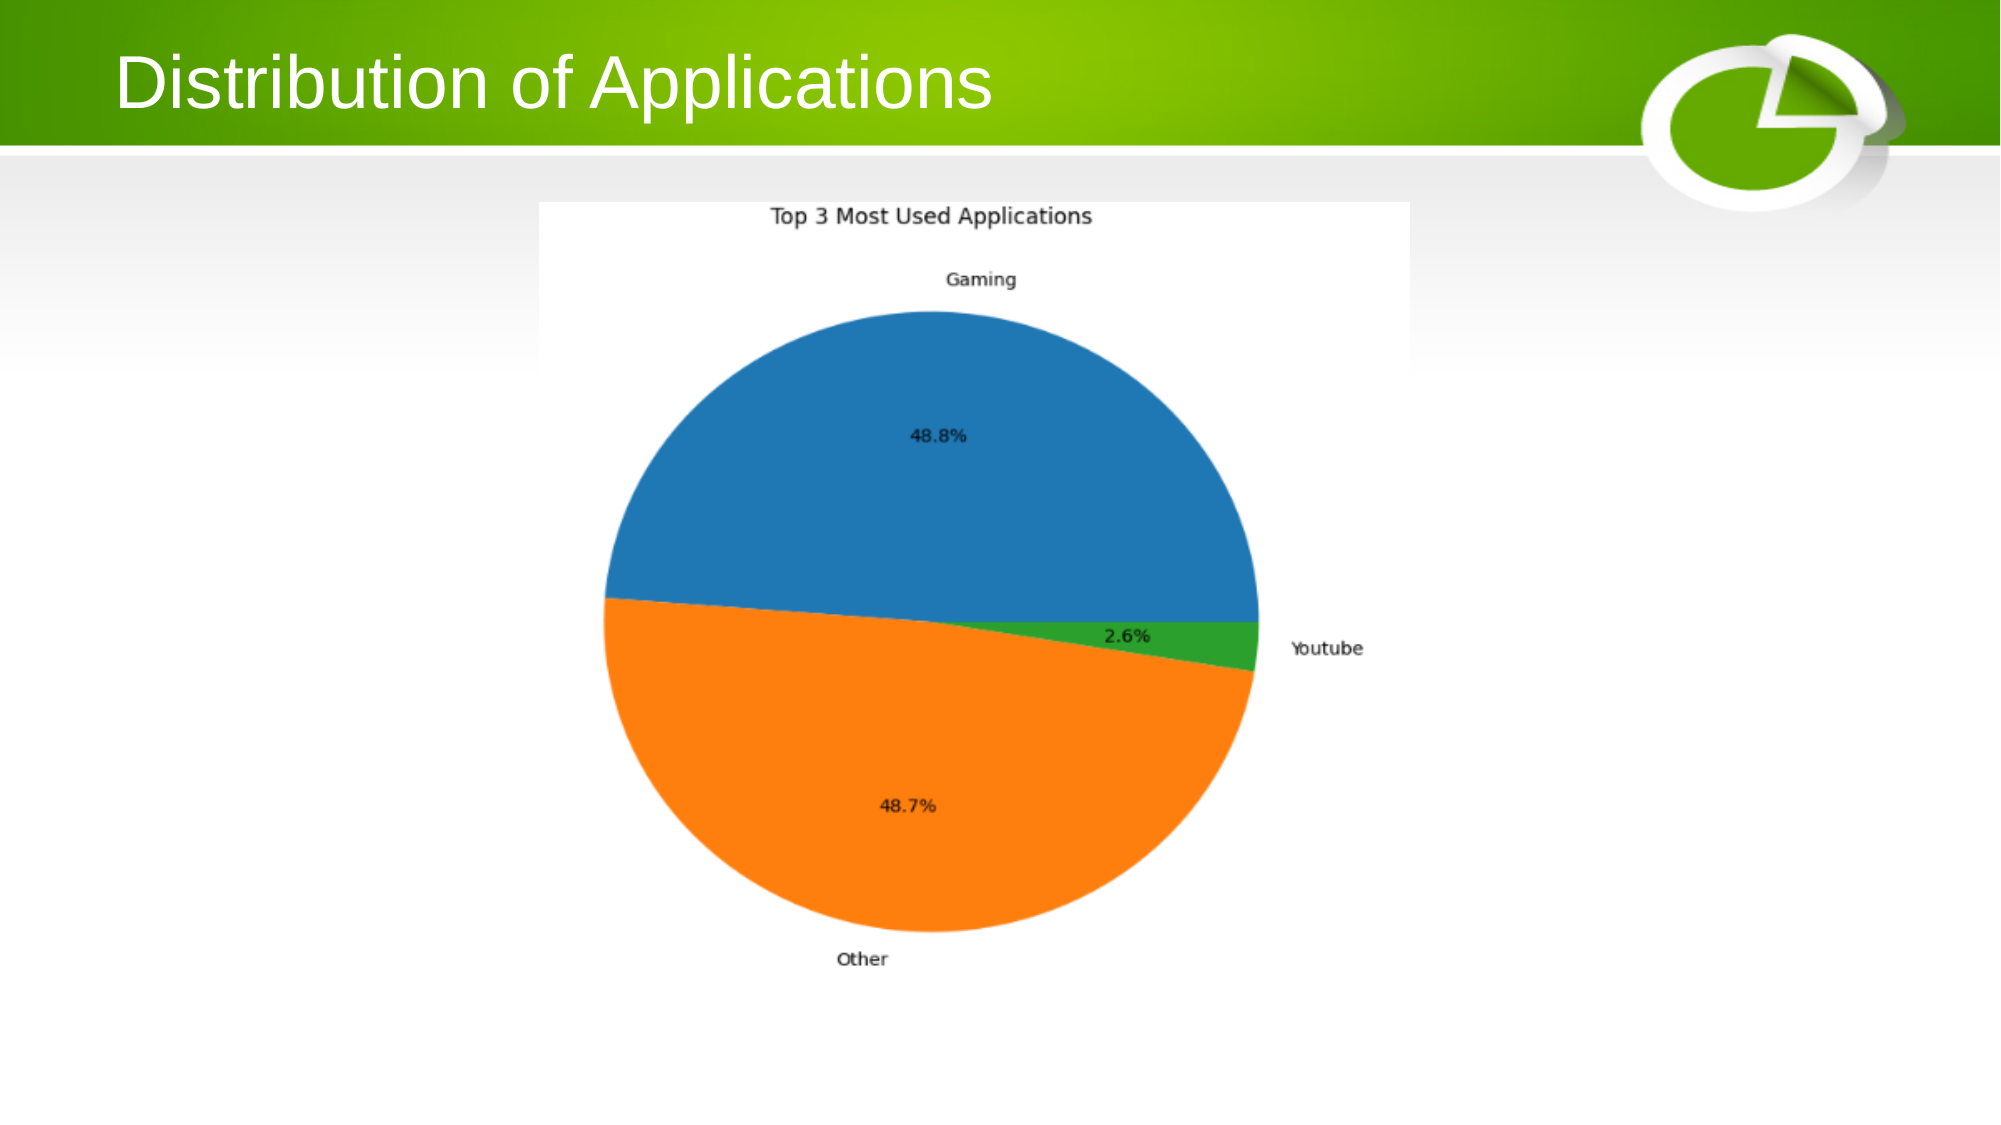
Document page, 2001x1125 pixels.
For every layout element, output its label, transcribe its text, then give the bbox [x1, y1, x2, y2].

picture [0, 0, 2001, 1125]
title Distribution of Applications [99, 30, 1901, 127]
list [538, 202, 1410, 991]
